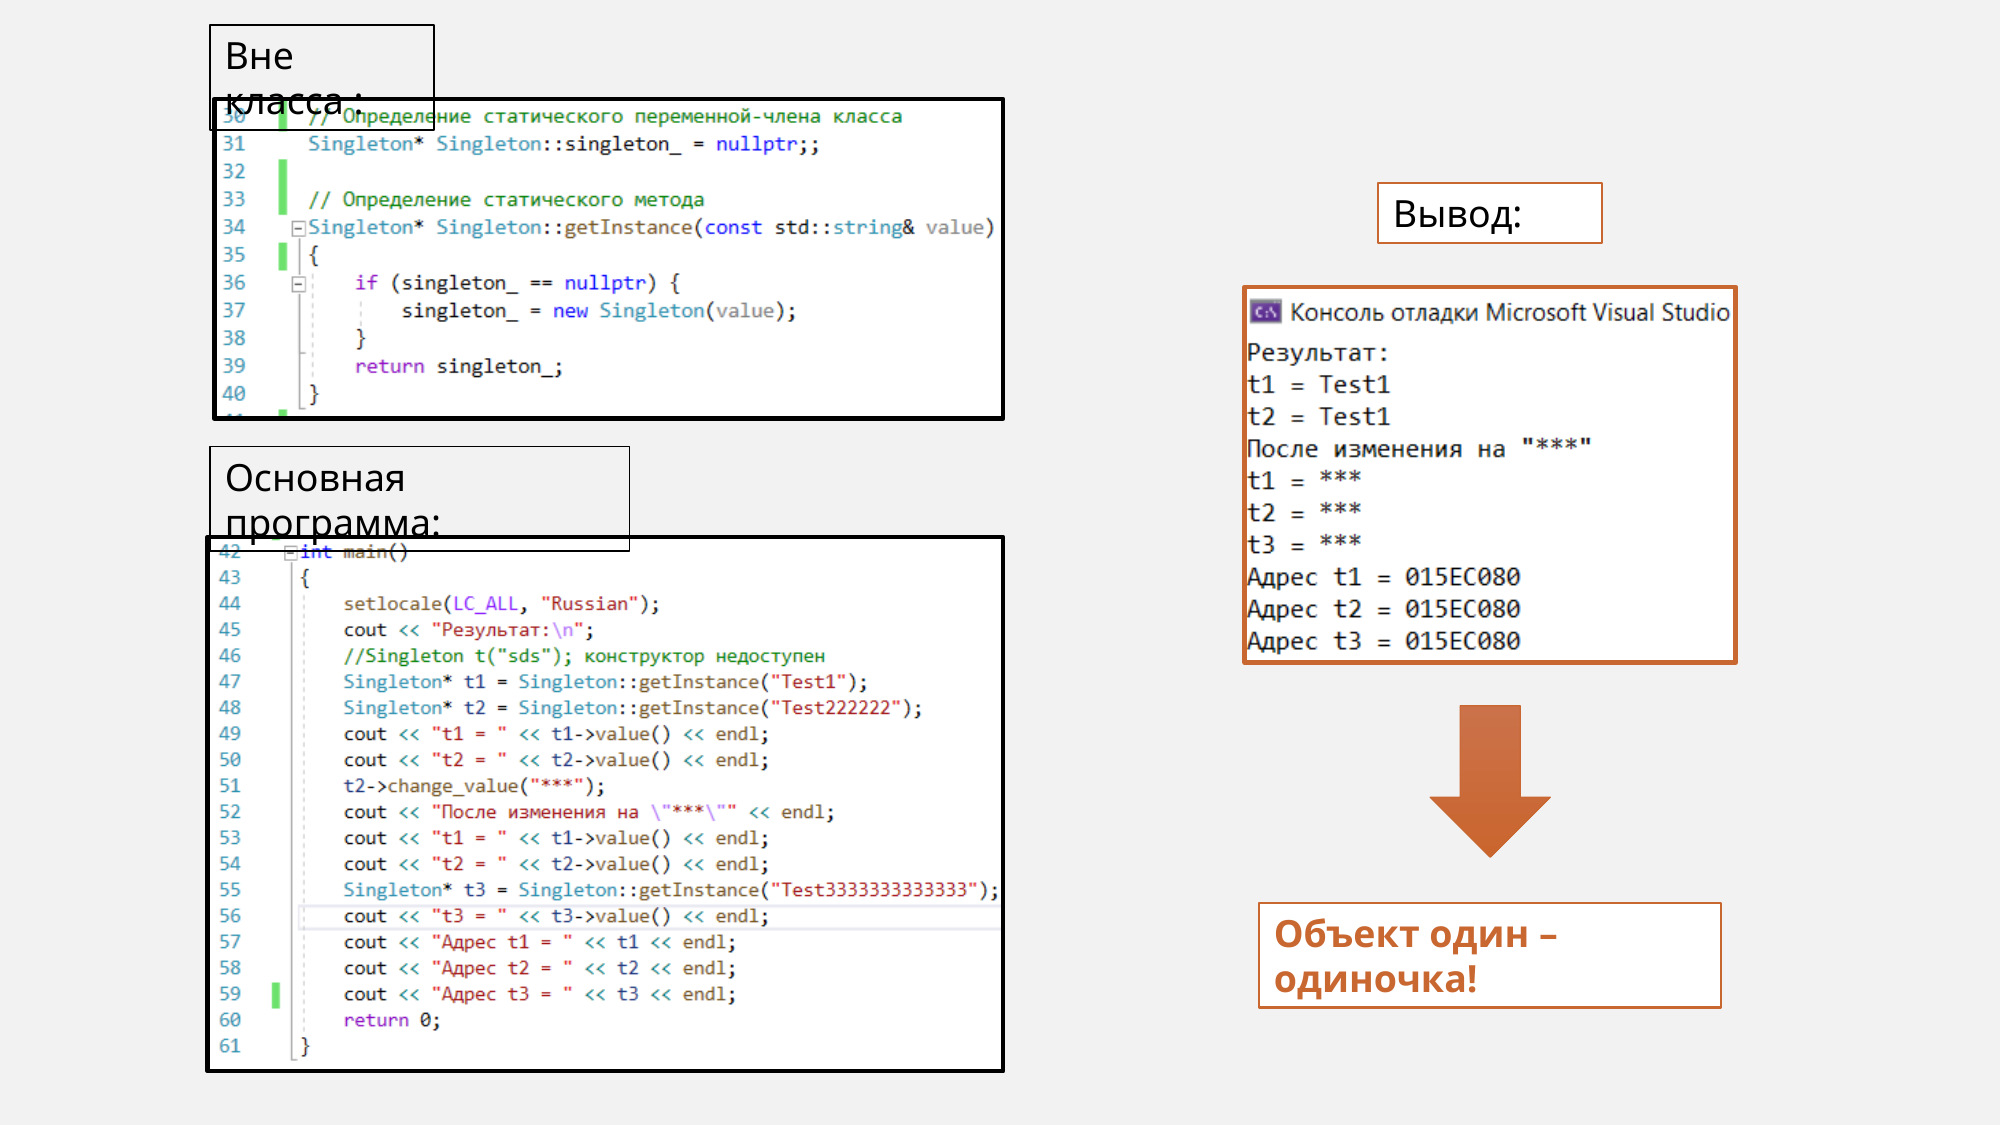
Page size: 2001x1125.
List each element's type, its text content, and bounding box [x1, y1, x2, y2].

text_box Вне класса : [209, 25, 434, 130]
picture [1247, 289, 1734, 661]
picture [209, 539, 1001, 1069]
text_box Объект один – одиночка! [1258, 902, 1722, 1009]
text_box Вывод: [1377, 182, 1603, 244]
text_box Основная программа: [209, 446, 630, 539]
picture [216, 101, 1001, 417]
text_box [1429, 705, 1551, 858]
